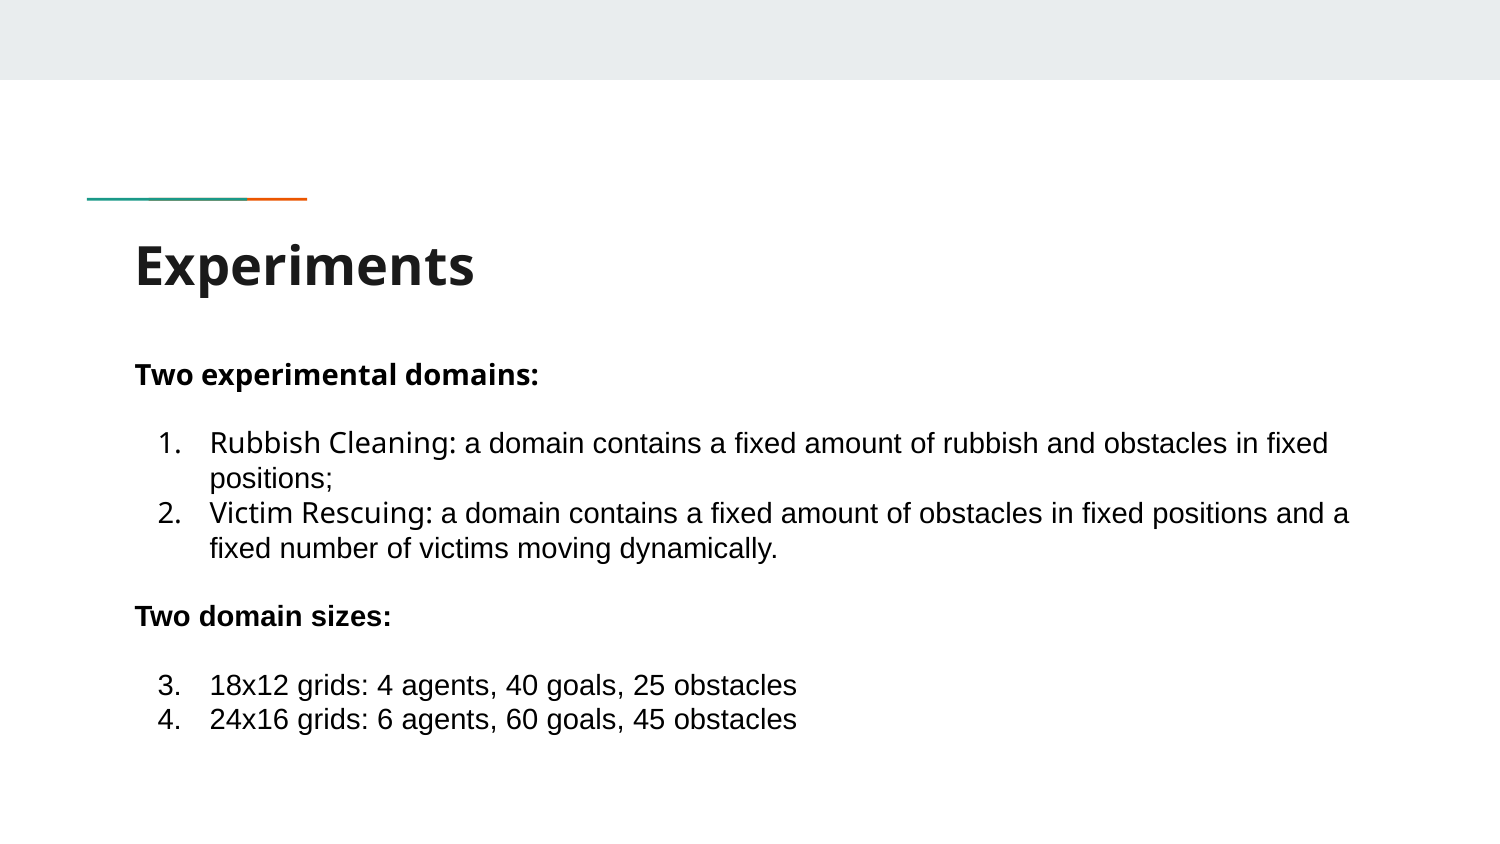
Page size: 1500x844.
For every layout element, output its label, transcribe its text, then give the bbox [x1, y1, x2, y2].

list Two experimental domains: Rubbish Cleaning: a domain contains a fixed amount of rubbish and obstacles in fixed positions; Victim Rescuing: a domain contains a fixed amount of obstacles in fixed positions and a fixed number of victims moving dynamically. Two domain sizes: 18x12 grids: 4 agents, 40 goals, 25 obstacles 24x16 grids: 6 agents, 60 goals, 45 obstacles [119, 341, 1381, 712]
title Experiments [119, 216, 1381, 305]
